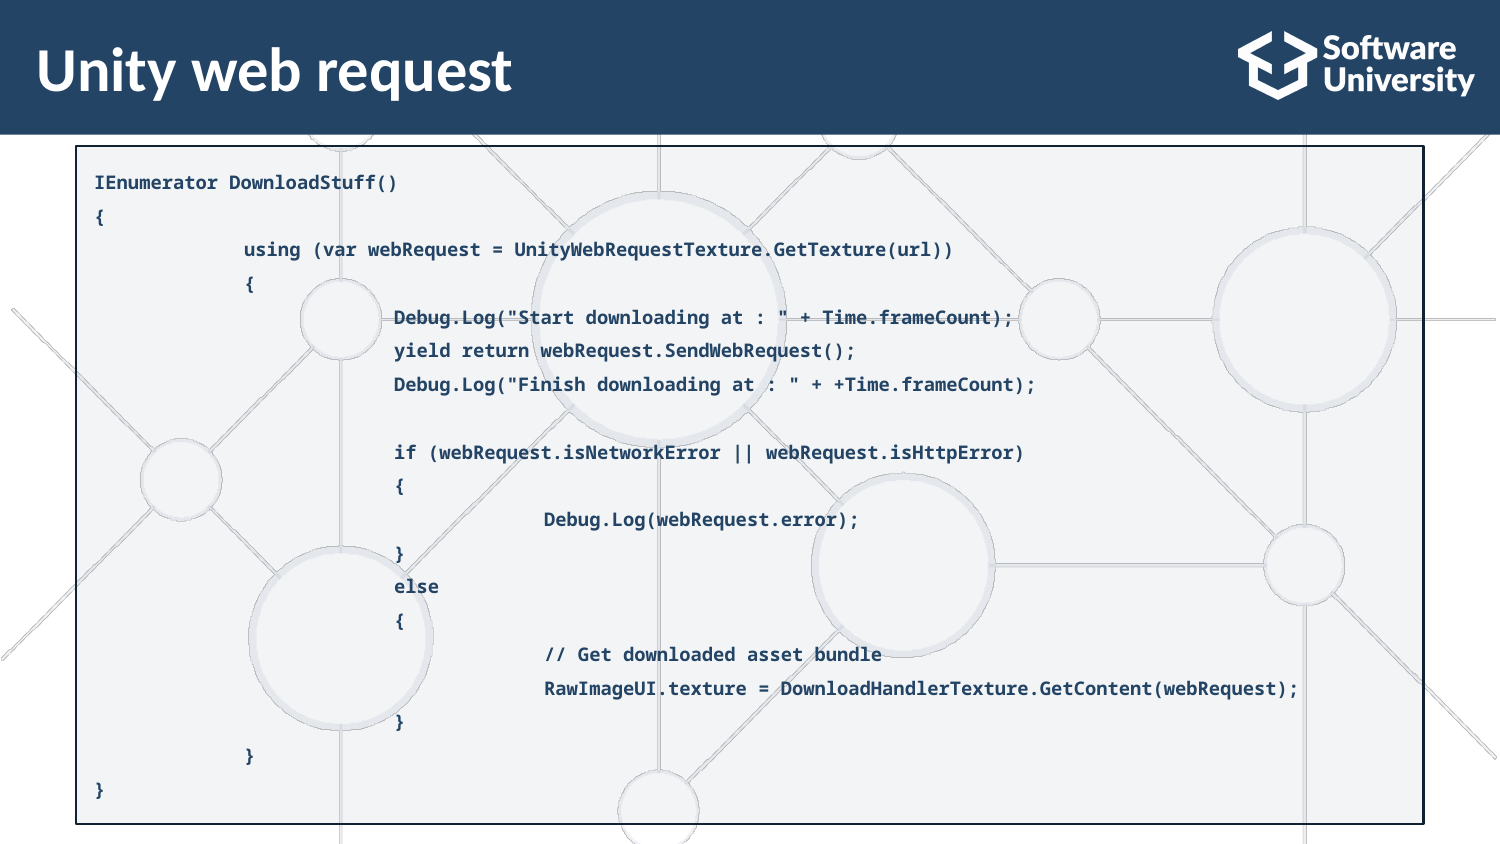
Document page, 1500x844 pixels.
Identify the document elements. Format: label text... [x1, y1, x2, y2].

title Unity web request [23, 12, 1219, 121]
picture [1238, 31, 1475, 100]
picture [0, 135, 1500, 844]
list IEnumerator DownloadStuff() { using (var webRequest = UnityWebRequestTexture.GetTexture(url)) { Debug.Log("Start downloading at : " + Time.frameCount); yield return webRequest.SendWebRequest(); Debug.Log("Finish downloading at : " + +Time.frameCount); if (webRequest.isNetworkError || webRequest.isHttpError) { Debug.Log(webRequest.error); } else { // Get downloaded asset bundle RawImageUI.texture = DownloadHandlerTexture.GetContent(webRequest); } } } [75, 145, 1425, 825]
